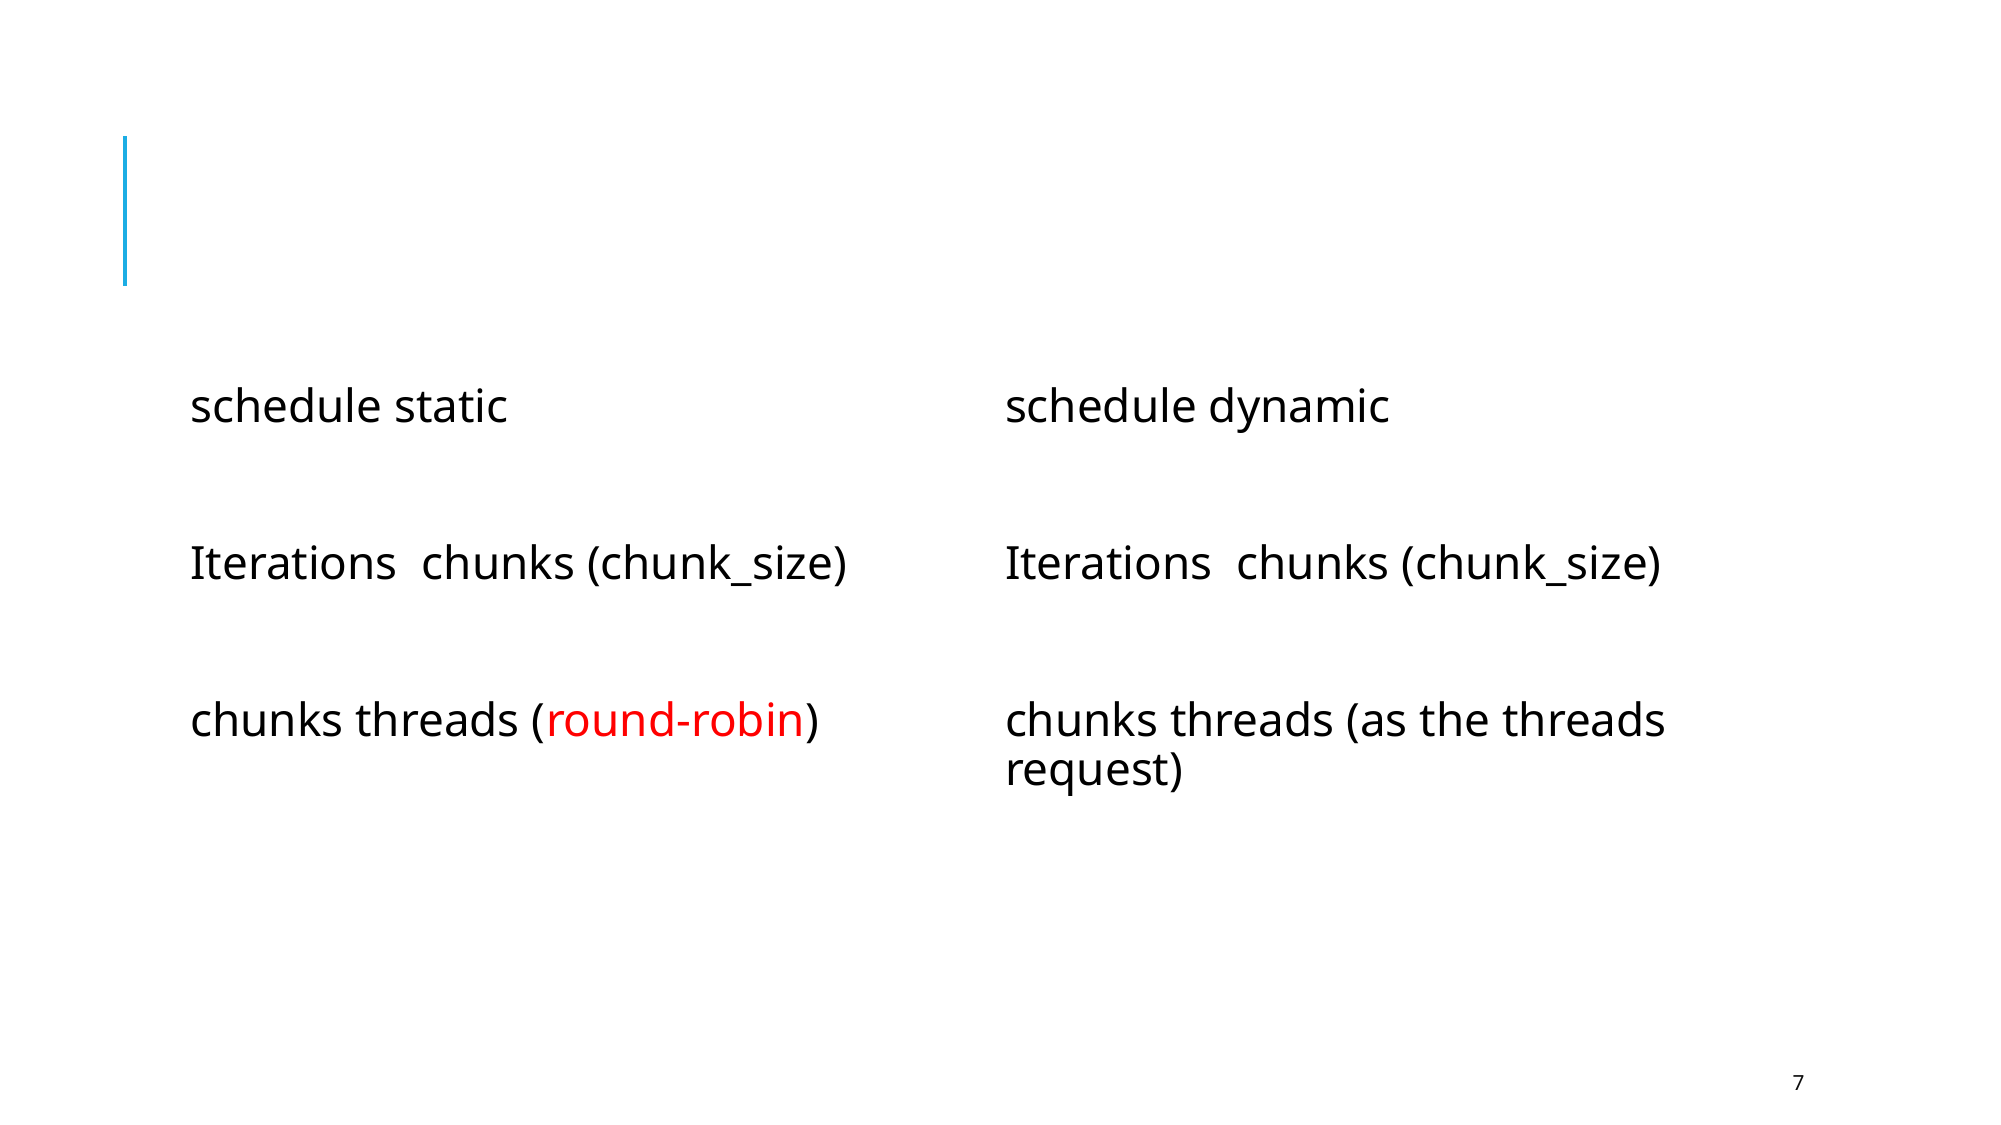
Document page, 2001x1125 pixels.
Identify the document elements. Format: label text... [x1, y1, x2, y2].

slide_number 7 [1777, 1061, 1938, 1107]
